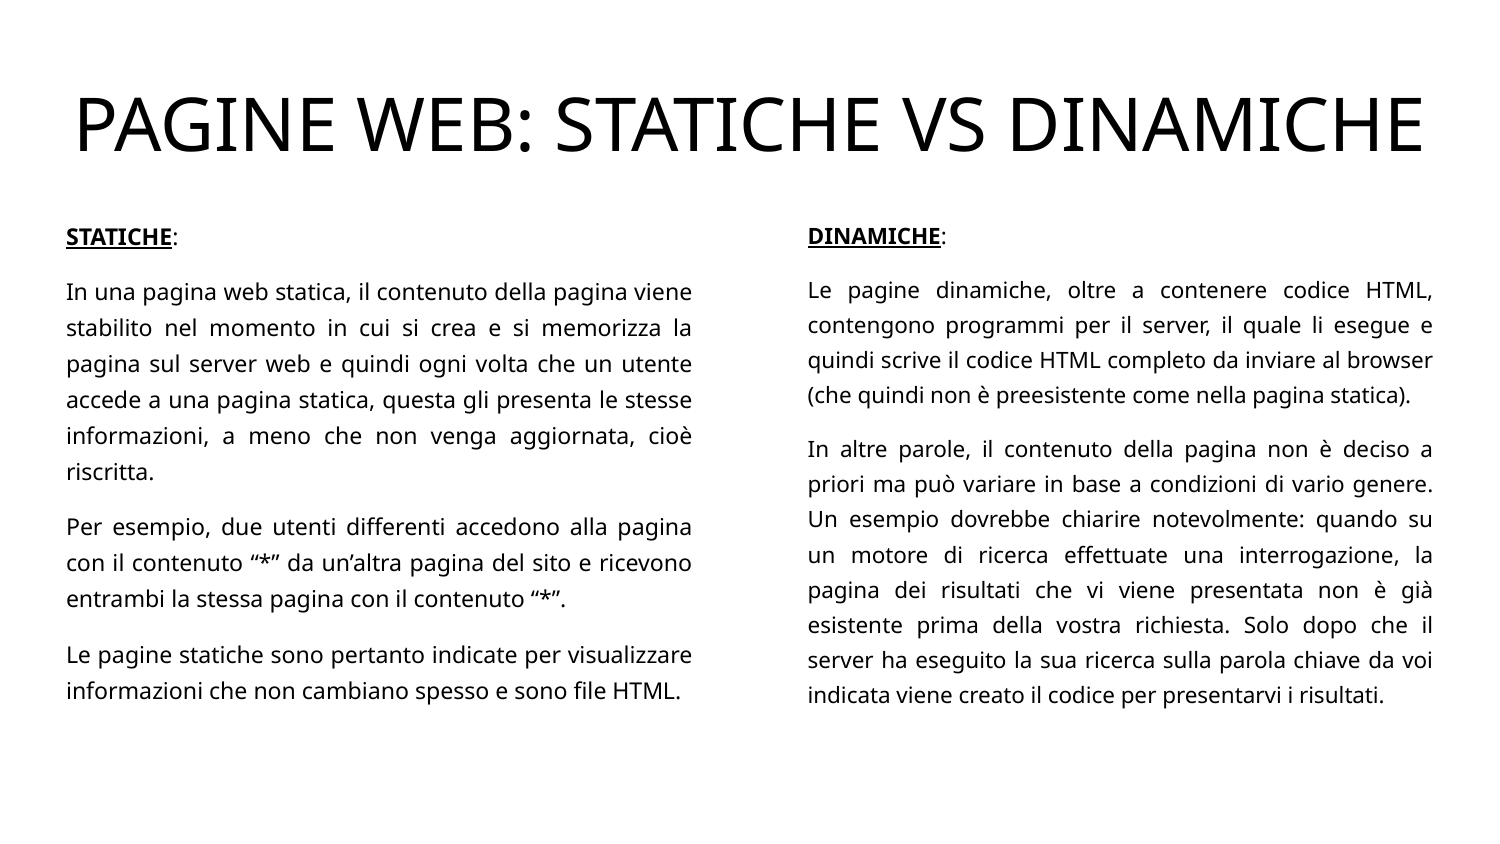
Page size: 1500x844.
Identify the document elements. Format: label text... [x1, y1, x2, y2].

list DINAMICHE: Le pagine dinamiche, oltre a contenere codice HTML, contengono programmi per il server, il quale li esegue e quindi scrive il codice HTML completo da inviare al browser (che quindi non è preesistente come nella pagina statica). In altre parole, il contenuto della pagina non è deciso a priori ma può variare in base a condizioni di vario genere. Un esempio dovrebbe chiarire notevolmente: quando su un motore di ricerca effettuate una interrogazione, la pagina dei risultati che vi viene presentata non è già esistente prima della vostra richiesta. Solo dopo che il server ha eseguito la sua ricerca sulla parola chiave da voi indicata viene creato il codice per presentarvi i risultati. [792, 200, 1449, 752]
title PAGINE WEB: STATICHE VS DINAMICHE [51, 51, 1449, 189]
list STATICHE: In una pagina web statica, il contenuto della pagina viene stabilito nel momento in cui si crea e si memorizza la pagina sul server web e quindi ogni volta che un utente accede a una pagina statica, questa gli presenta le stesse informazioni, a meno che non venga aggiornata, cioè riscritta. Per esempio, due utenti differenti accedono alla pagina con il contenuto “*” da un’altra pagina del sito e ricevono entrambi la stessa pagina con il contenuto “*”. Le pagine statiche sono pertanto indicate per visualizzare informazioni che non cambiano spesso e sono file HTML. [51, 200, 708, 752]
